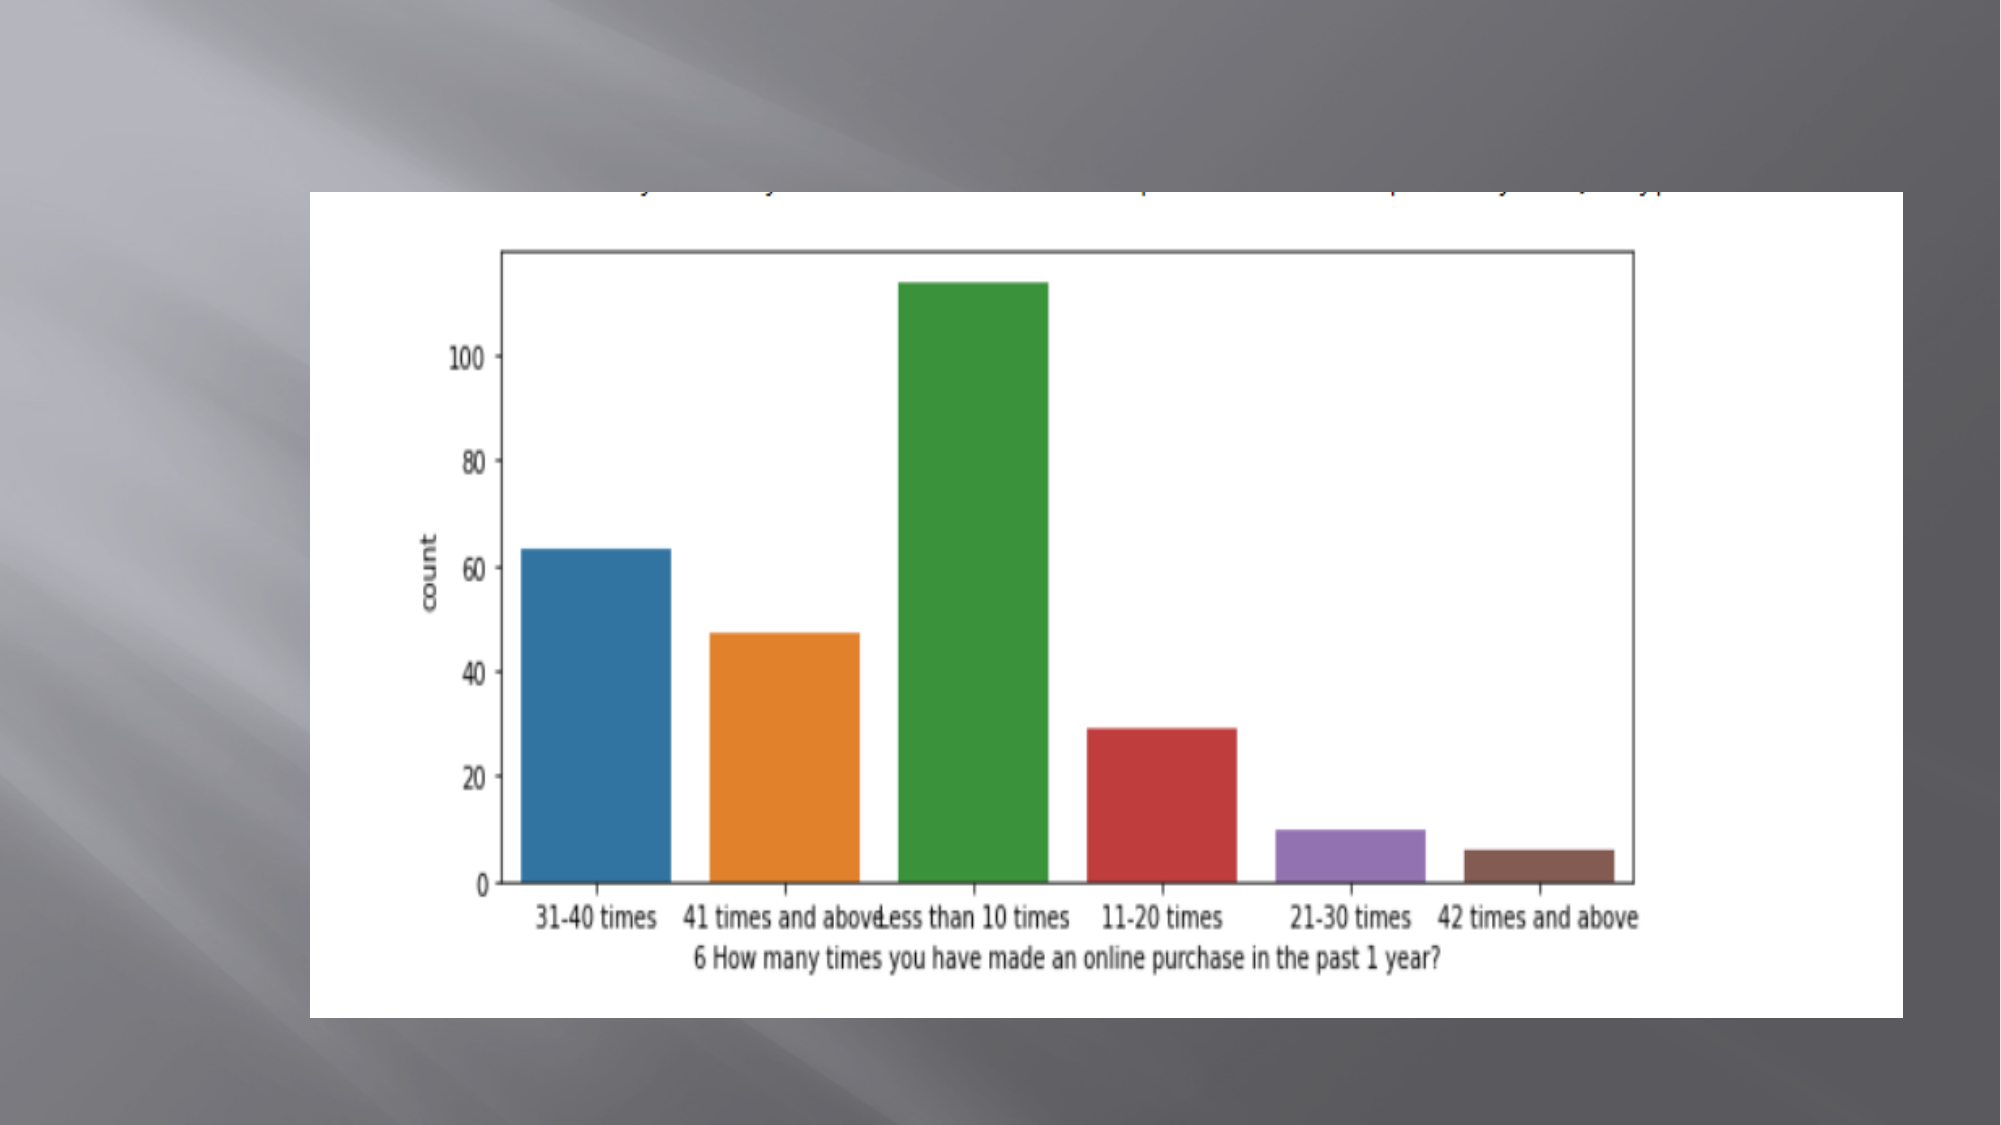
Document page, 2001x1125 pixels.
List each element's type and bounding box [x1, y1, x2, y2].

picture [310, 192, 1904, 1018]
